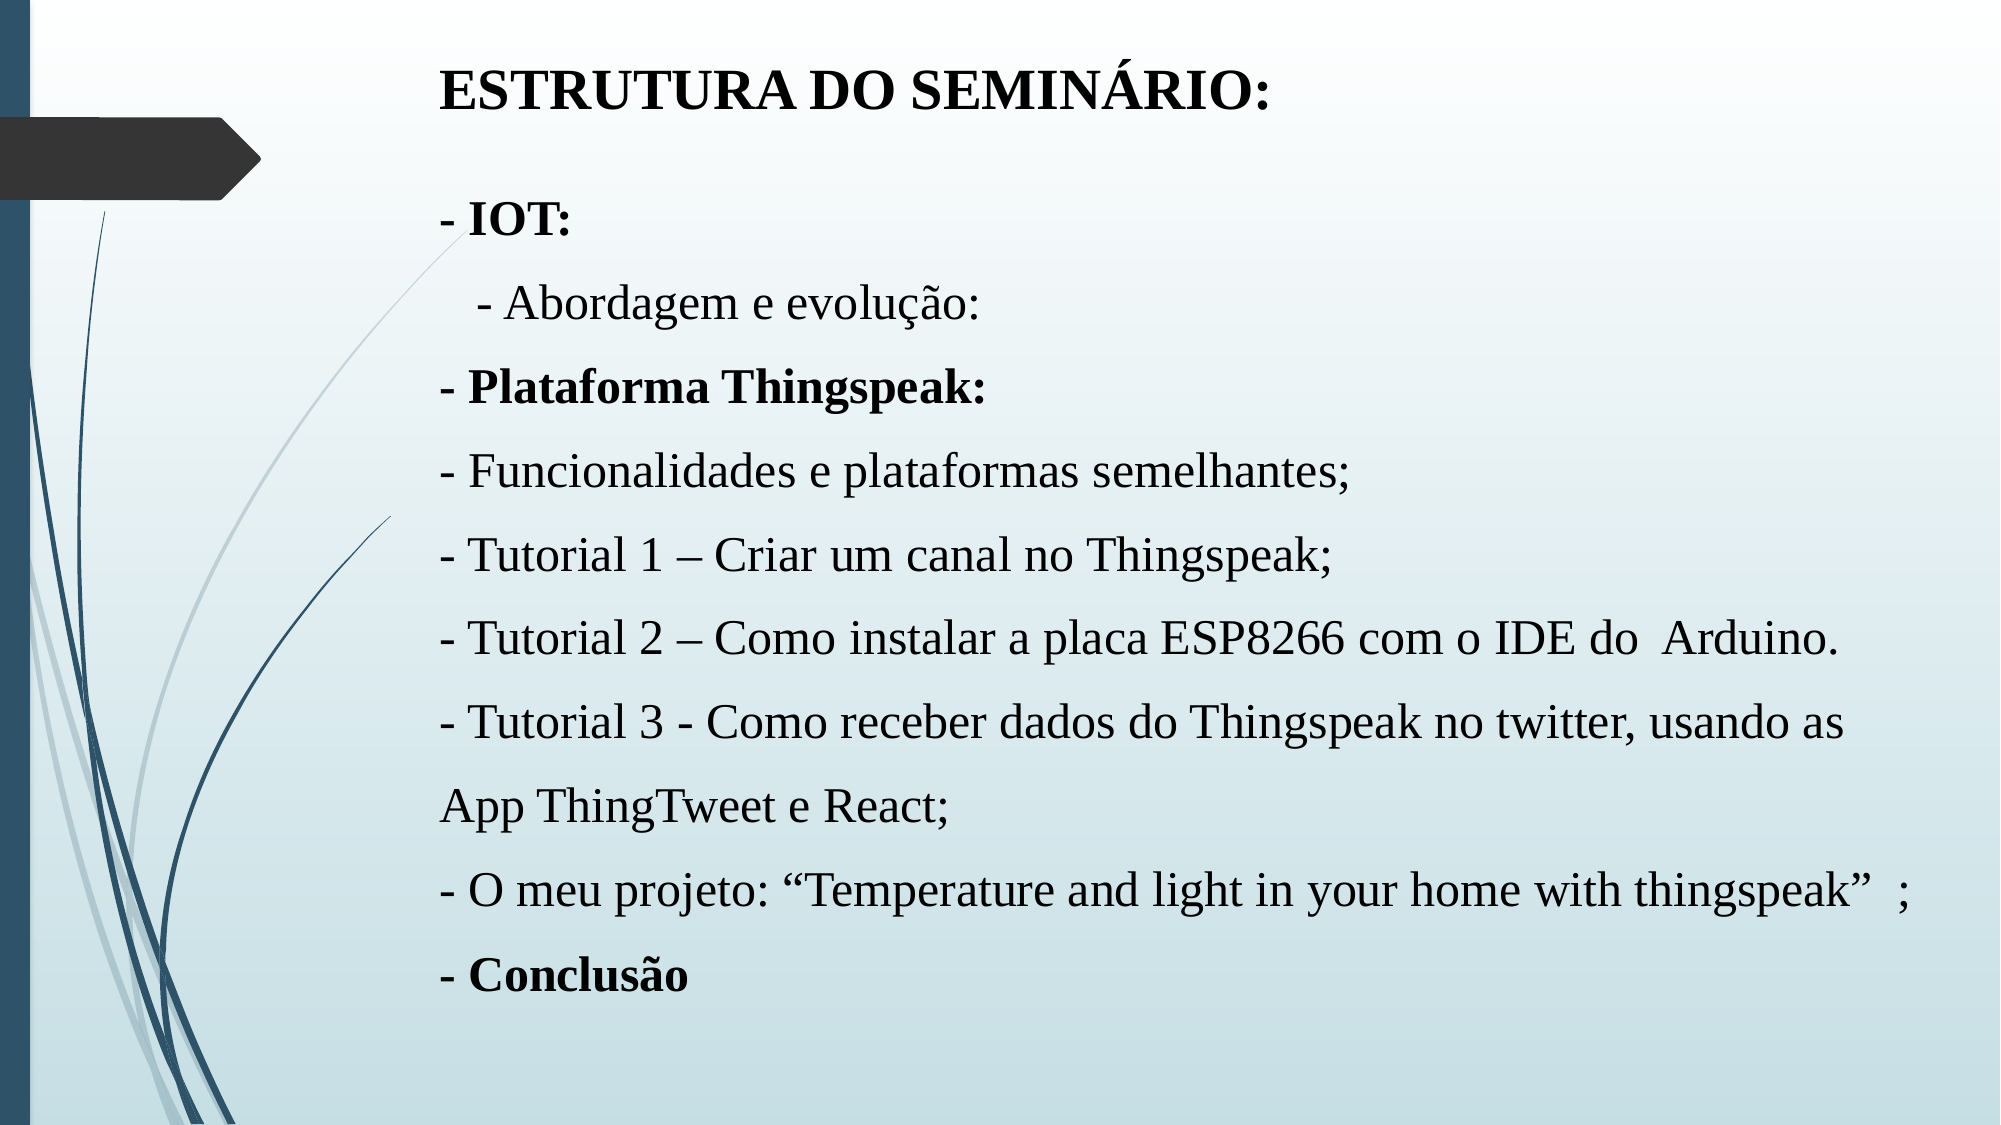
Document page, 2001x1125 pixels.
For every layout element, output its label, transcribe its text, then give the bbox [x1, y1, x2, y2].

text_box ESTRUTURA DO SEMINÁRIO: [424, 43, 1638, 129]
title - IOT: - Abordagem e evolução: - Plataforma Thingspeak: - Funcionalidades e plataformas semelhantes; - Tutorial 1 – Criar um canal no Thingspeak; - Tutorial 2 – Como instalar a placa ESP8266 com o IDE do Arduino. - Tutorial 3 - Como receber dados do Thingspeak no twitter, usando as App ThingTweet e React; - O meu projeto: “Temperature and light in your home with thingspeak” ; - Conclusão [424, 153, 2000, 1125]
